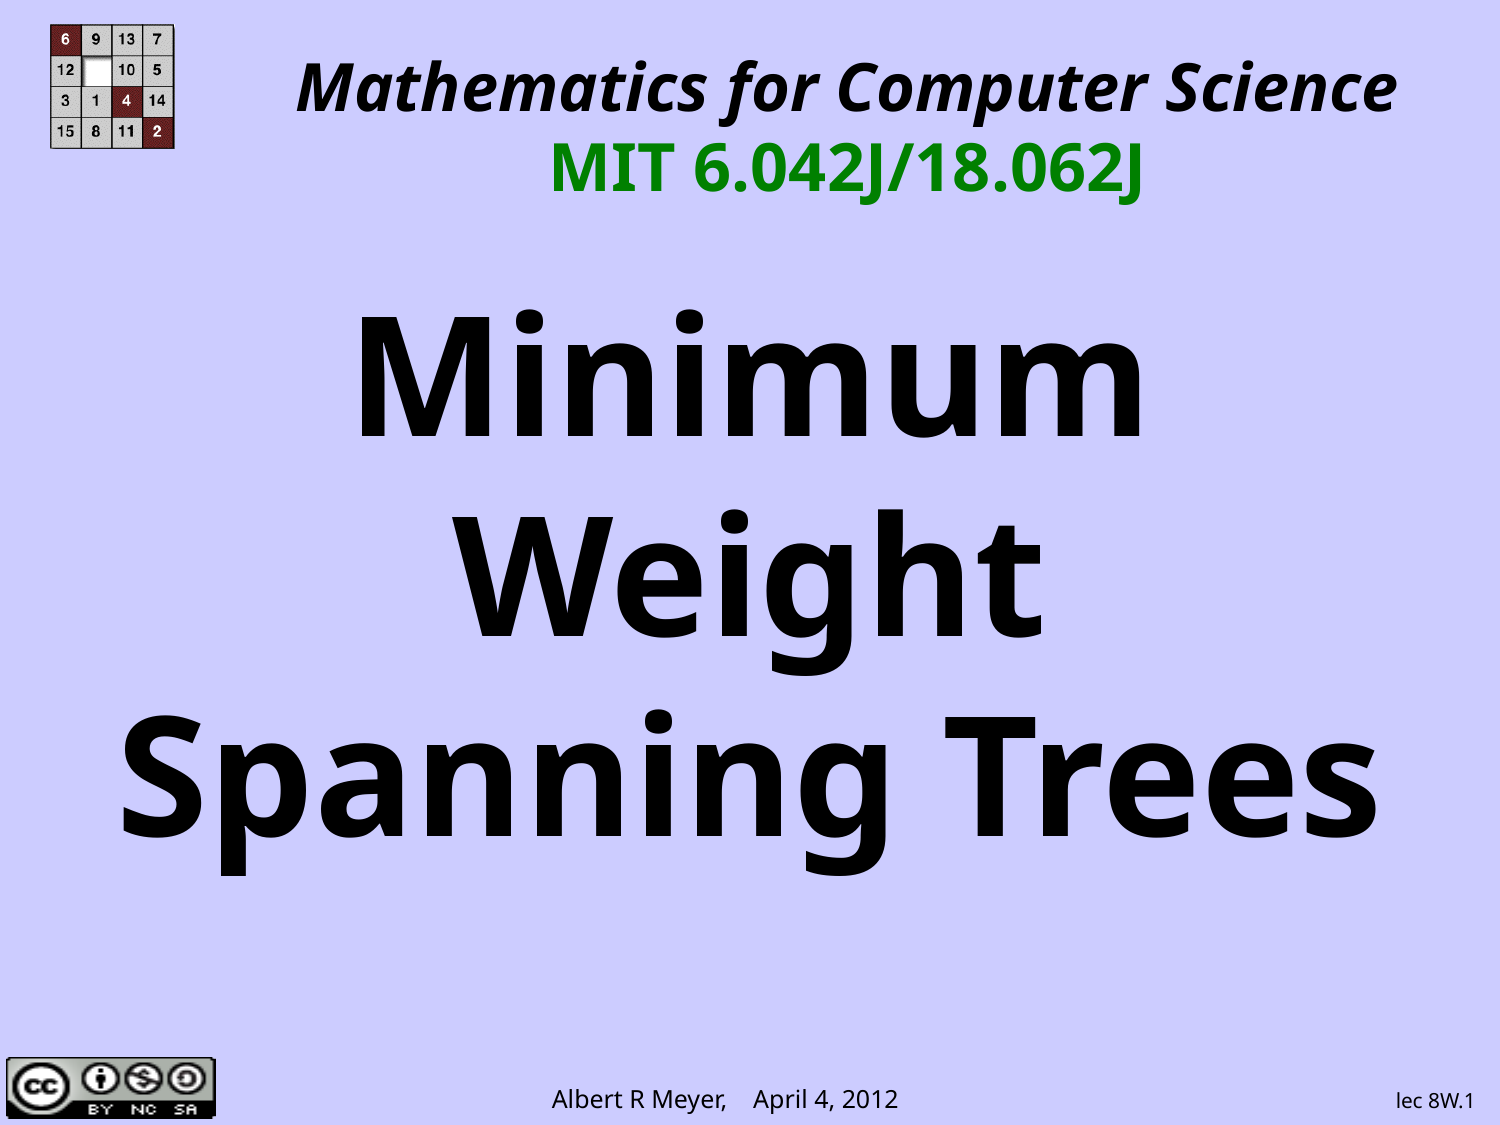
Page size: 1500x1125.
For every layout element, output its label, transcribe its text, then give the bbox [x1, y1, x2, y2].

text_box Mathematics for Computer Science MIT 6.042J/18.062J [229, 31, 1467, 219]
picture [50, 24, 175, 149]
text_box Minimum Weight Spanning Trees [39, 317, 1461, 822]
picture [6, 1057, 216, 1119]
slide_number lec 8W.1 [1247, 1079, 1491, 1121]
